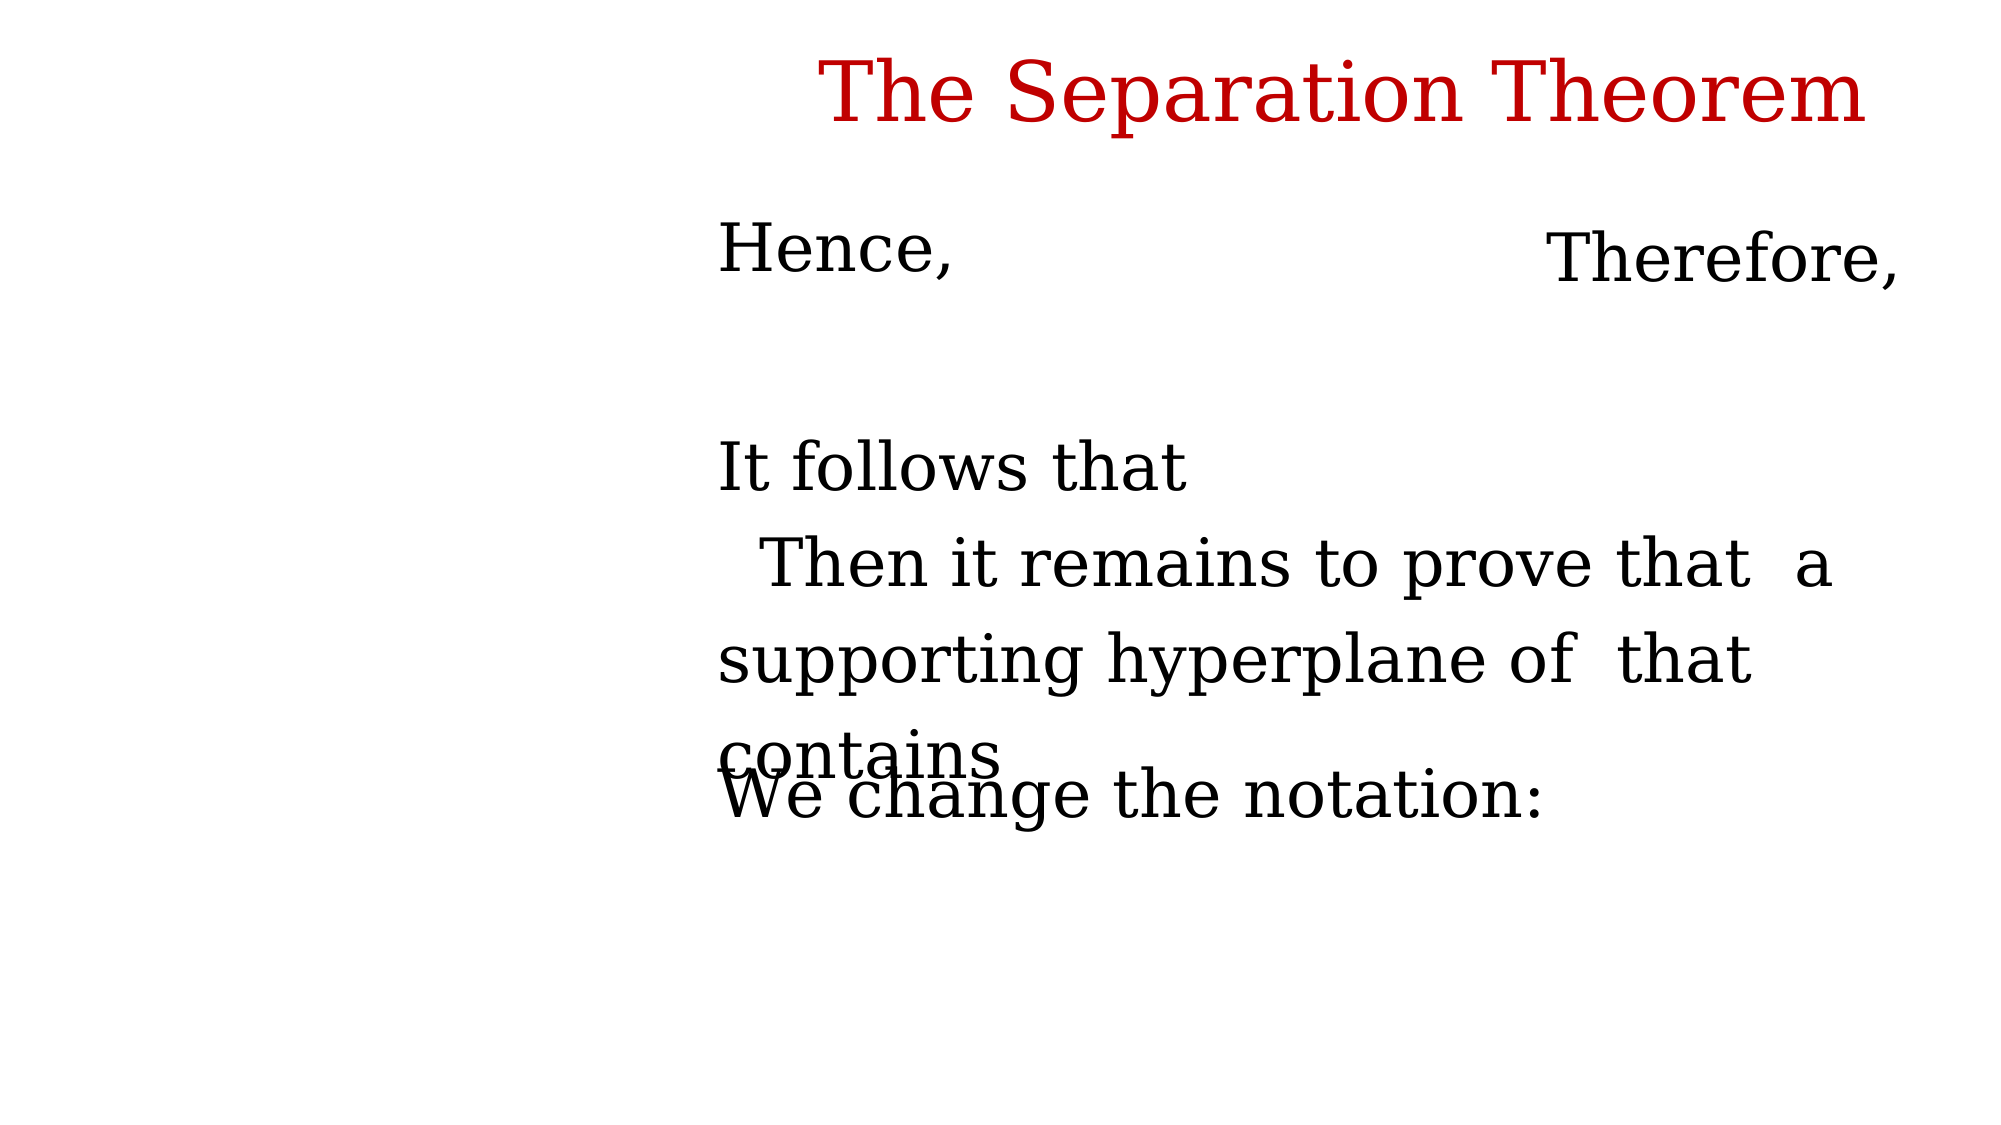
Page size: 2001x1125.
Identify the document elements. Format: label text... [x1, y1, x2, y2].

text_box The Separation Theorem [686, 30, 2000, 145]
